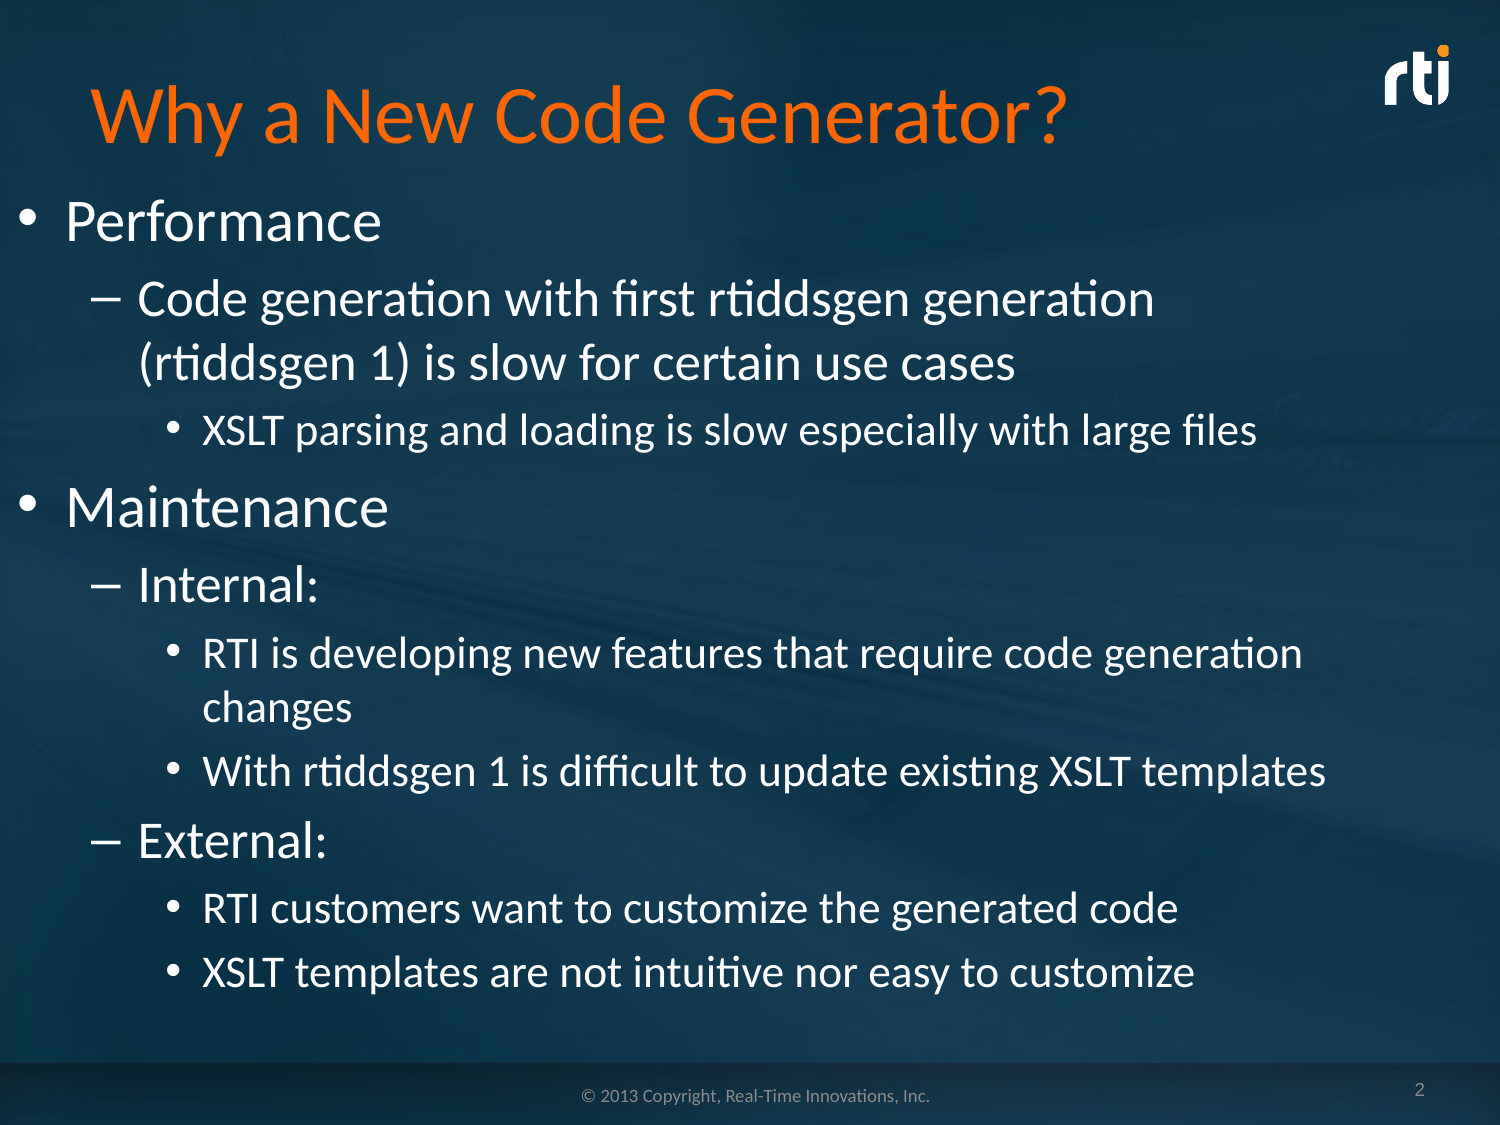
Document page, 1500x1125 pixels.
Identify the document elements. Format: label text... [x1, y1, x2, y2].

slide_number 2 [987, 1058, 1425, 1119]
title Why a New Code Generator? [75, 45, 1425, 200]
picture [0, 0, 1500, 1125]
list Performance Code generation with first rtiddsgen generation (rtiddsgen 1) is slow for certain use cases XSLT parsing and loading is slow especially with large files Maintenance Internal: RTI is developing new features that require code generation changes With rtiddsgen 1 is difficult to update existing XSLT templates External: RTI customers want to customize the generated code XSLT templates are not intuitive nor easy to customize [2, 172, 1359, 1030]
